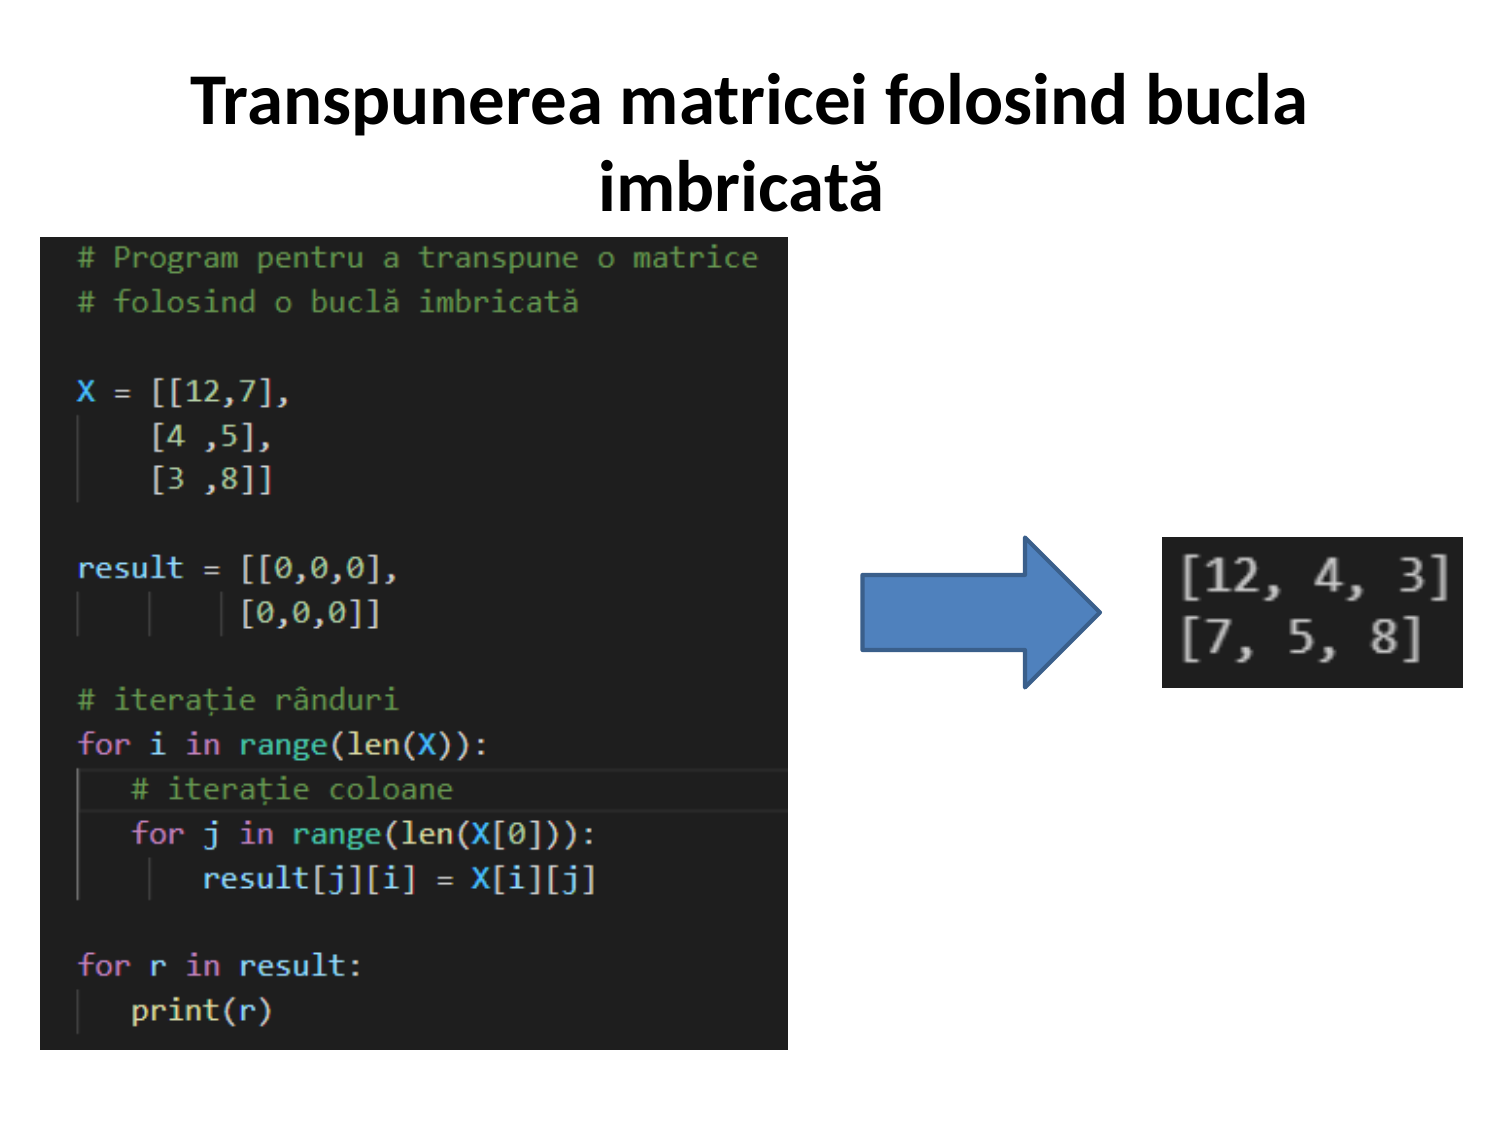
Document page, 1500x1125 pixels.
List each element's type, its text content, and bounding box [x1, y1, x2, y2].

picture [40, 237, 788, 1051]
text_box [860, 535, 1103, 690]
picture [1162, 537, 1463, 688]
title Transpunerea matricei folosind bucla imbricată [75, 45, 1425, 233]
